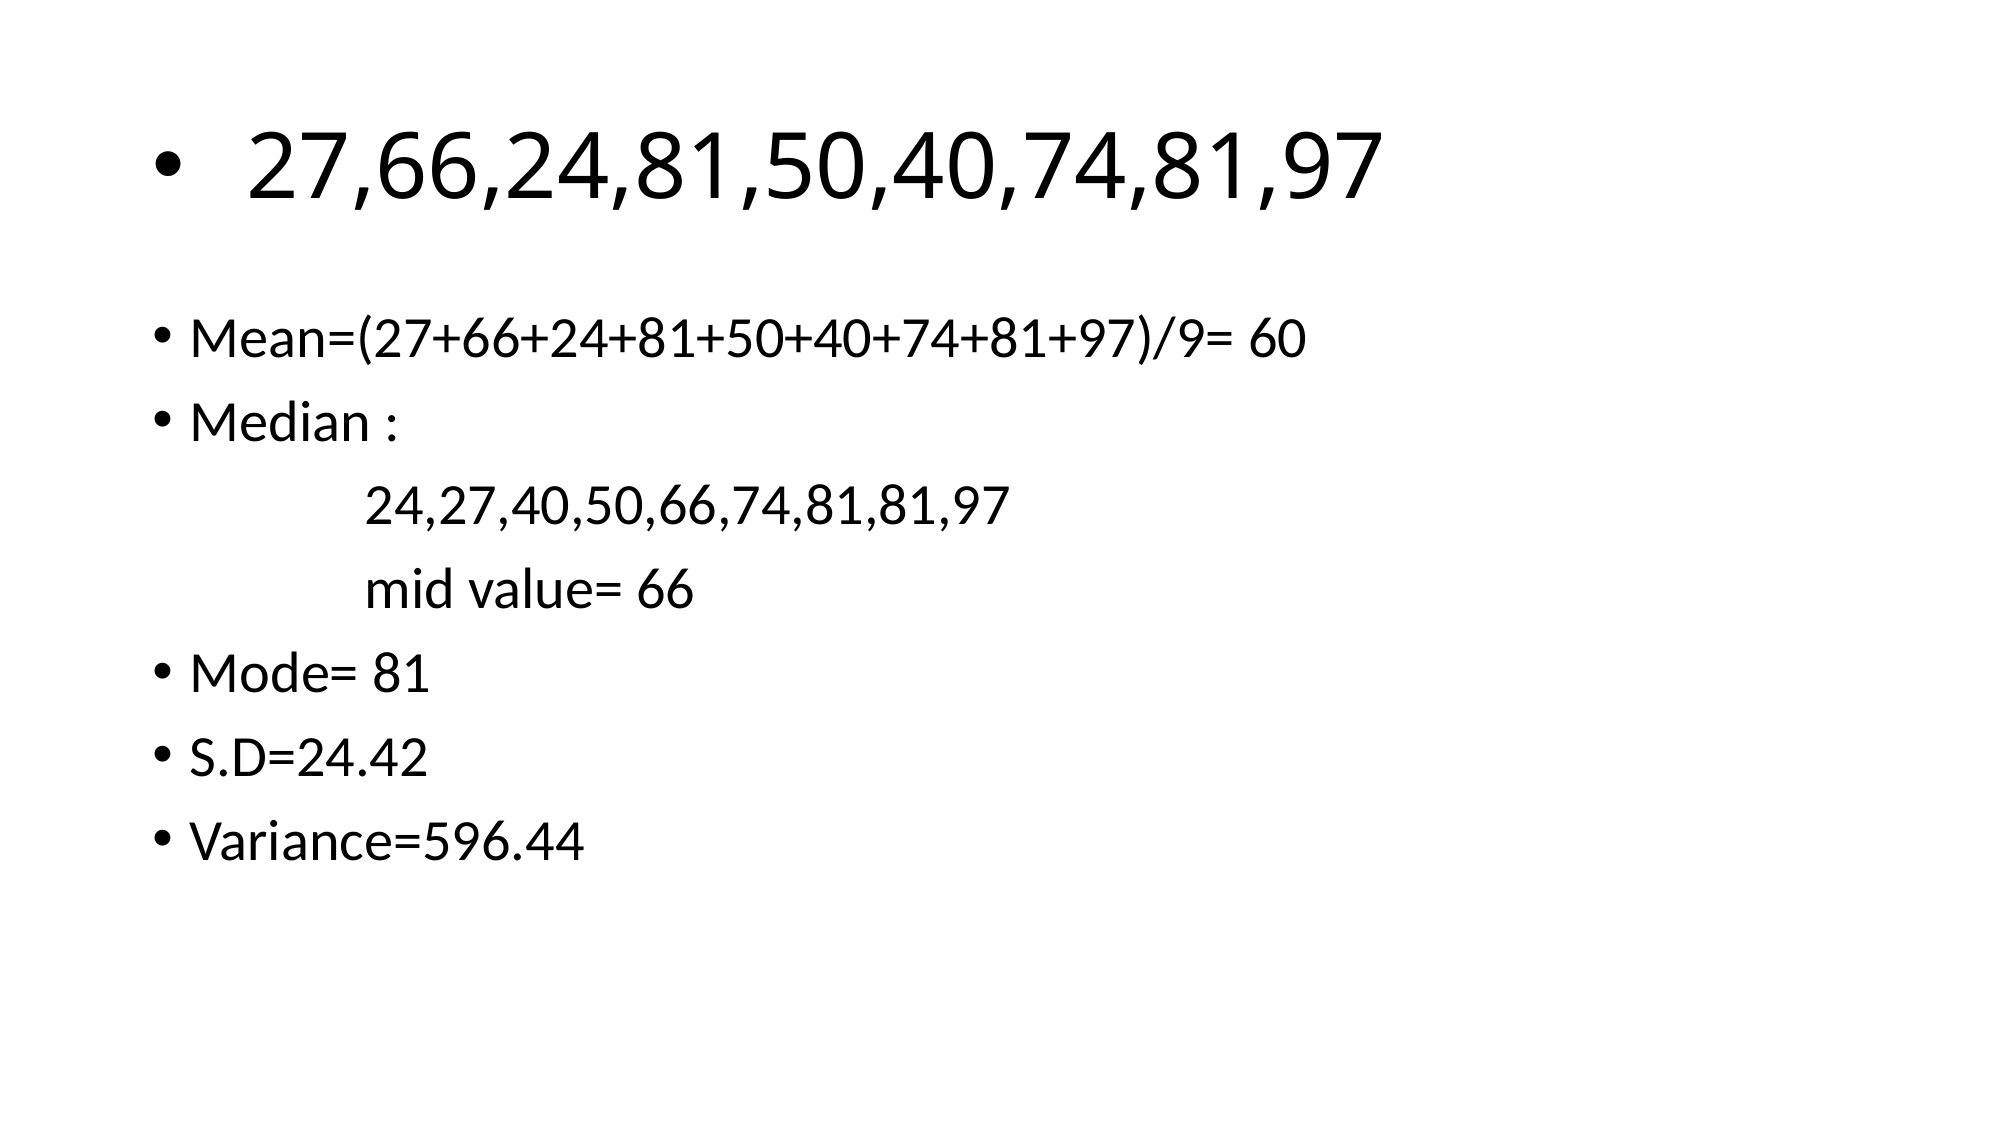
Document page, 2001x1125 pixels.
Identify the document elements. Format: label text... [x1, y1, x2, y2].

list Mean=(27+66+24+81+50+40+74+81+97)/9= 60 Median : 24,27,40,50,66,74,81,81,97 mid value= 66 Mode= 81 S.D=24.42 Variance=596.44 [137, 299, 1863, 1014]
title 27,66,24,81,50,40,74,81,97 [137, 59, 1863, 278]
